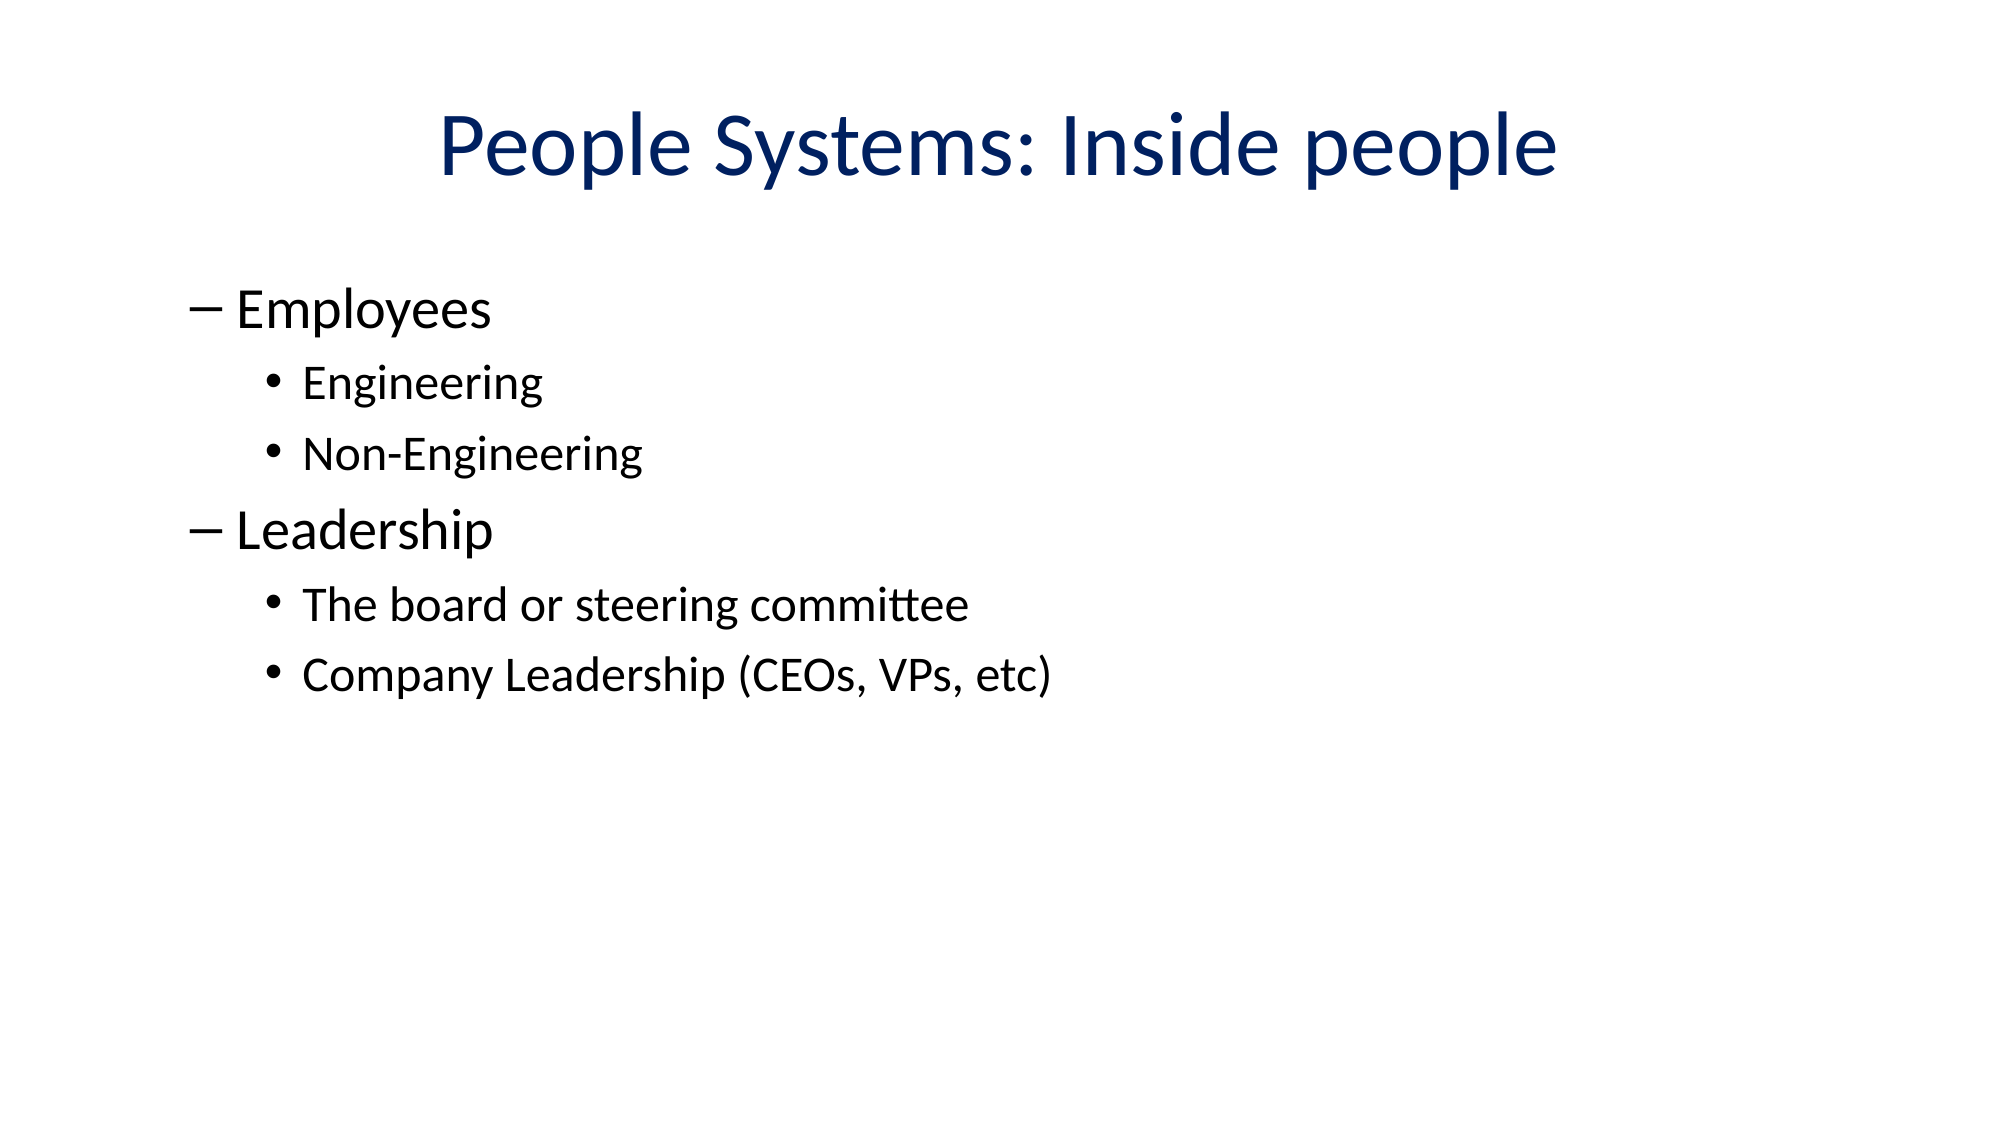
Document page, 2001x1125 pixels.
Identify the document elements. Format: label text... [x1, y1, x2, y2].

title People Systems: Inside people [99, 45, 1900, 233]
list Employees Engineering Non-Engineering Leadership The board or steering committee Company Leadership (CEOs, VPs, etc) [99, 262, 1900, 1005]
